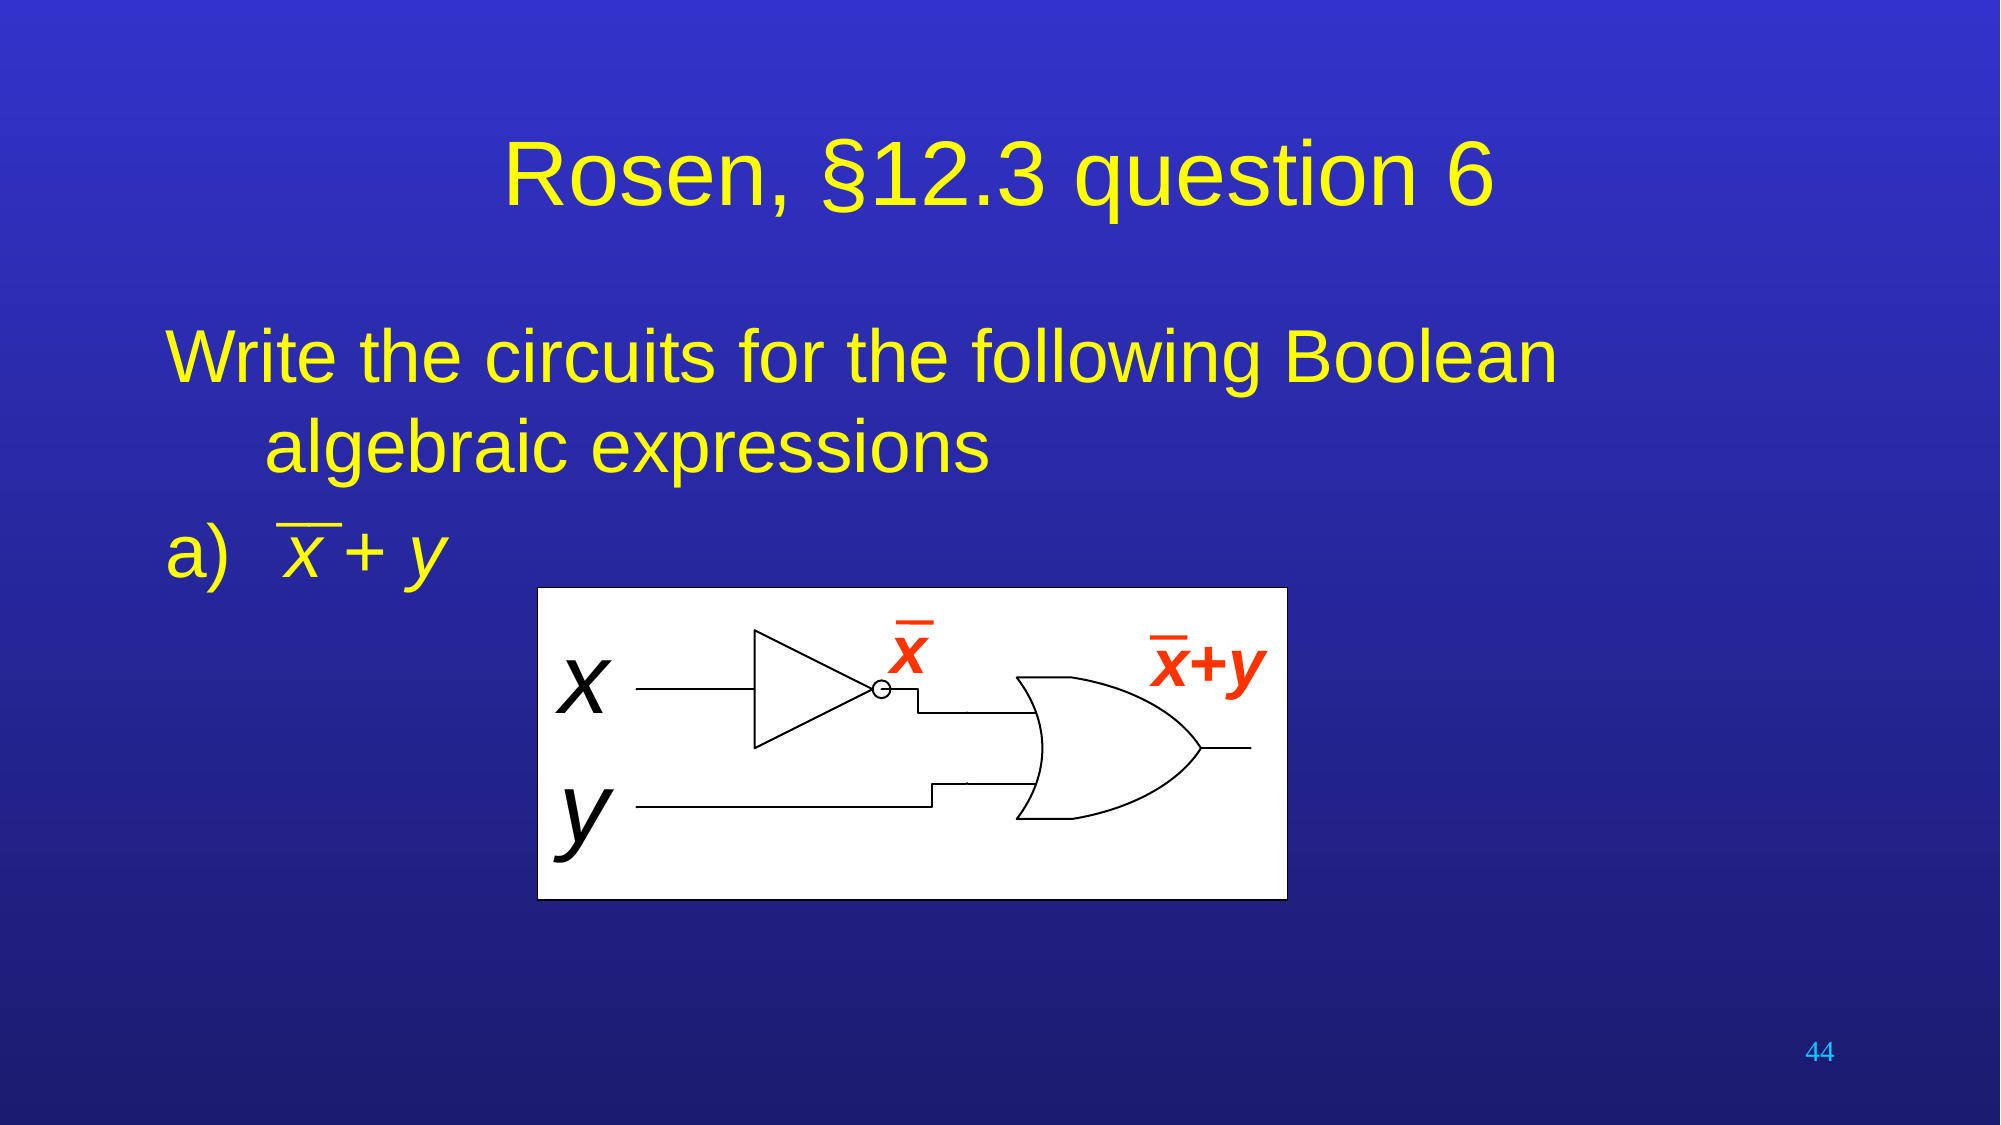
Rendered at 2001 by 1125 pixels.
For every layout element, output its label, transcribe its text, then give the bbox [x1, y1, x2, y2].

slide_number 44 [1433, 1024, 1851, 1101]
list Write the circuits for the following Boolean algebraic expressions x + y [149, 299, 1851, 1001]
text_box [549, 599, 1262, 882]
text_box __ [214, 450, 358, 535]
title Rosen, §12.3 question 6 [149, 74, 1851, 263]
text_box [874, 599, 943, 696]
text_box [1137, 612, 1281, 708]
